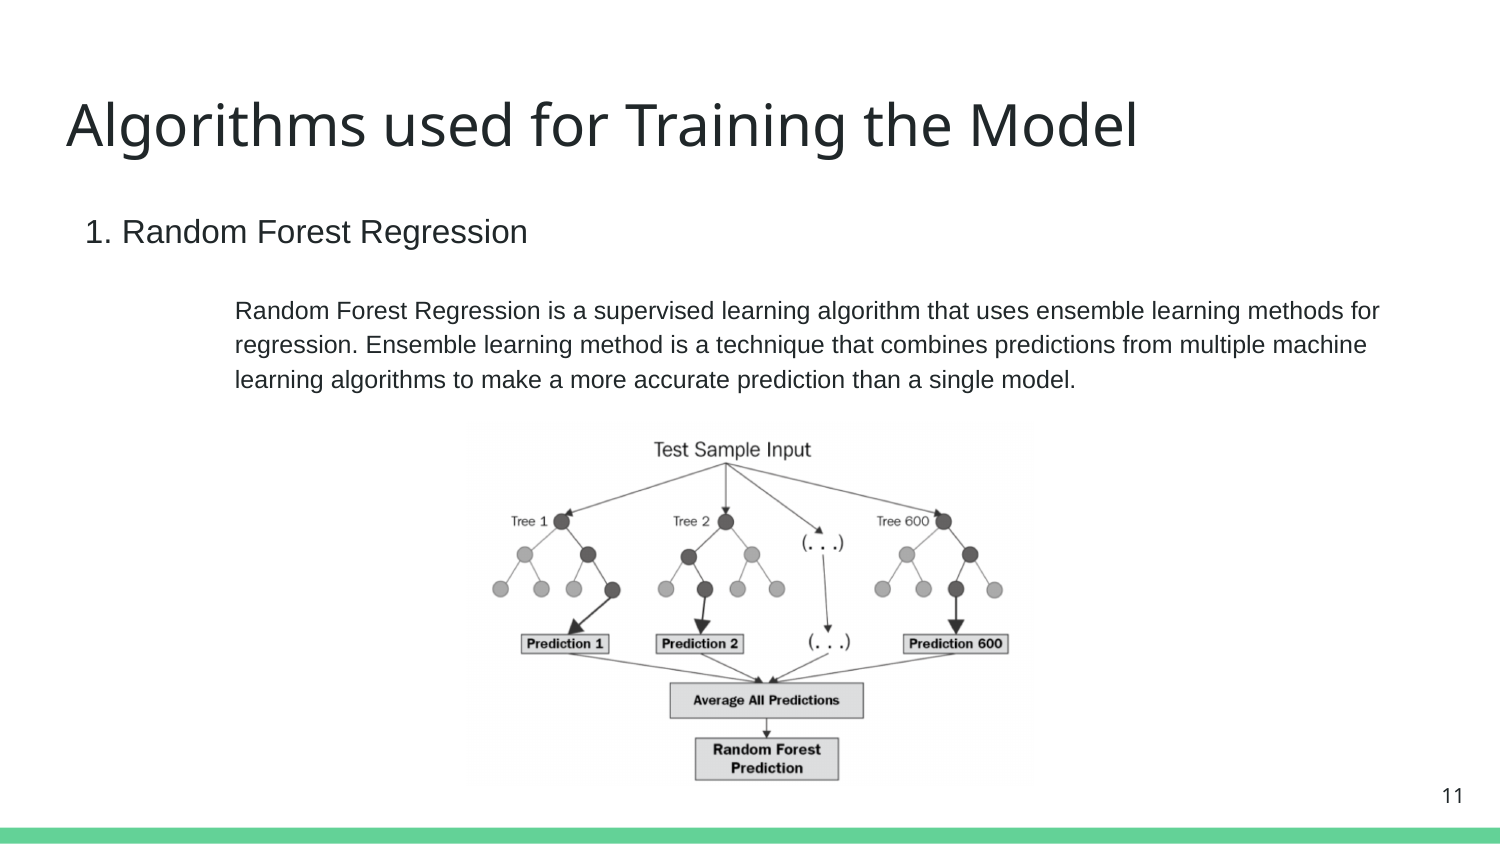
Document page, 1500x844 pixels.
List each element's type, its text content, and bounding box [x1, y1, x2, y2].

title Algorithms used for Training the Model [51, 72, 1449, 167]
picture [465, 421, 1035, 786]
slide_number 11 [1389, 764, 1480, 830]
list 1. Random Forest Regression Random Forest Regression is a supervised learning algorithm that uses ensemble learning methods for regression. Ensemble learning method is a technique that combines predictions from multiple machine learning algorithms to make a more accurate prediction than a single model. [51, 189, 1449, 750]
